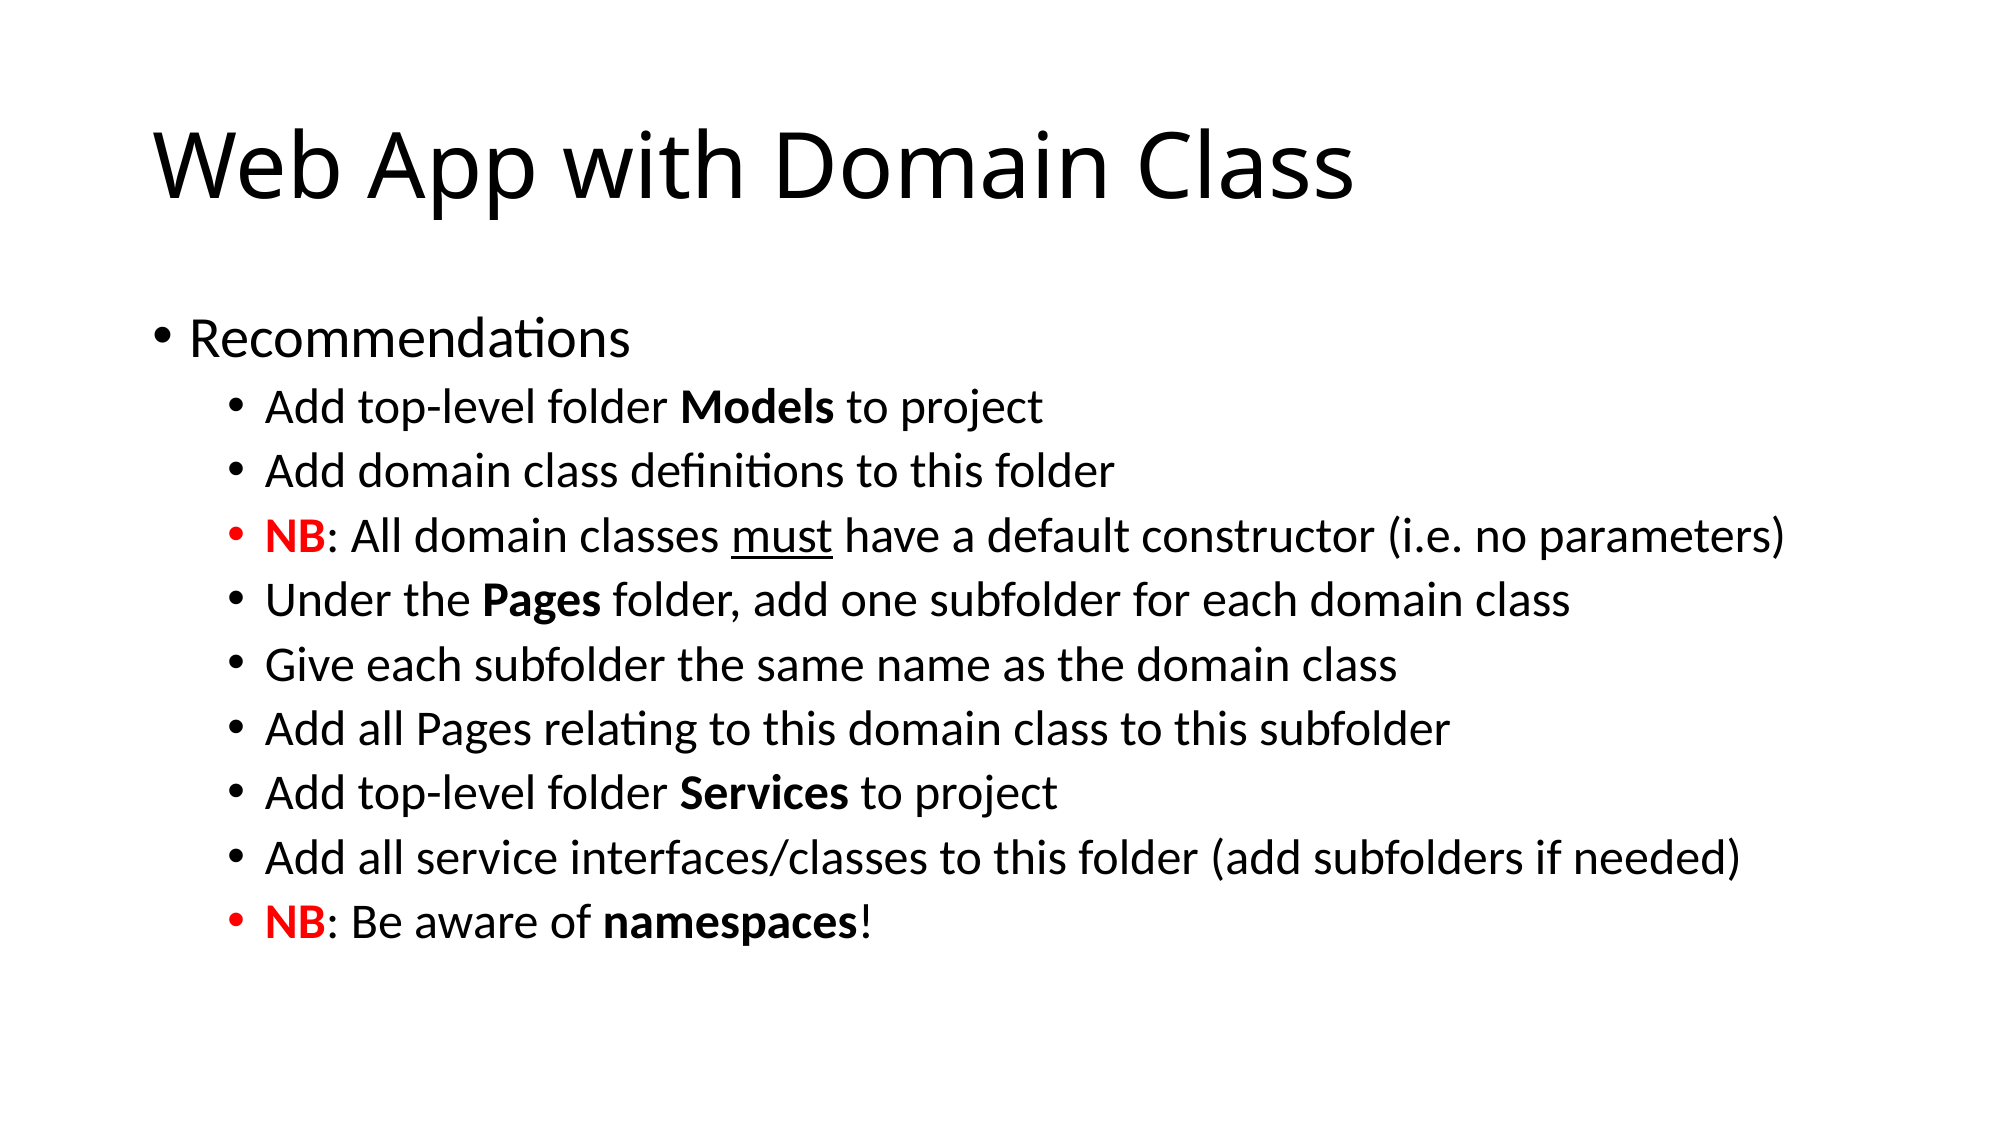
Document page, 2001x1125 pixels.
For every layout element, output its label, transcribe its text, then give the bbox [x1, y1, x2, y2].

title Web App with Domain Class [137, 59, 1863, 278]
list Recommendations Add top-level folder Models to project Add domain class definitions to this folder NB: All domain classes must have a default constructor (i.e. no parameters) Under the Pages folder, add one subfolder for each domain class Give each subfolder the same name as the domain class Add all Pages relating to this domain class to this subfolder Add top-level folder Services to project Add all service interfaces/classes to this folder (add subfolders if needed) NB: Be aware of namespaces! [137, 299, 1863, 1014]
